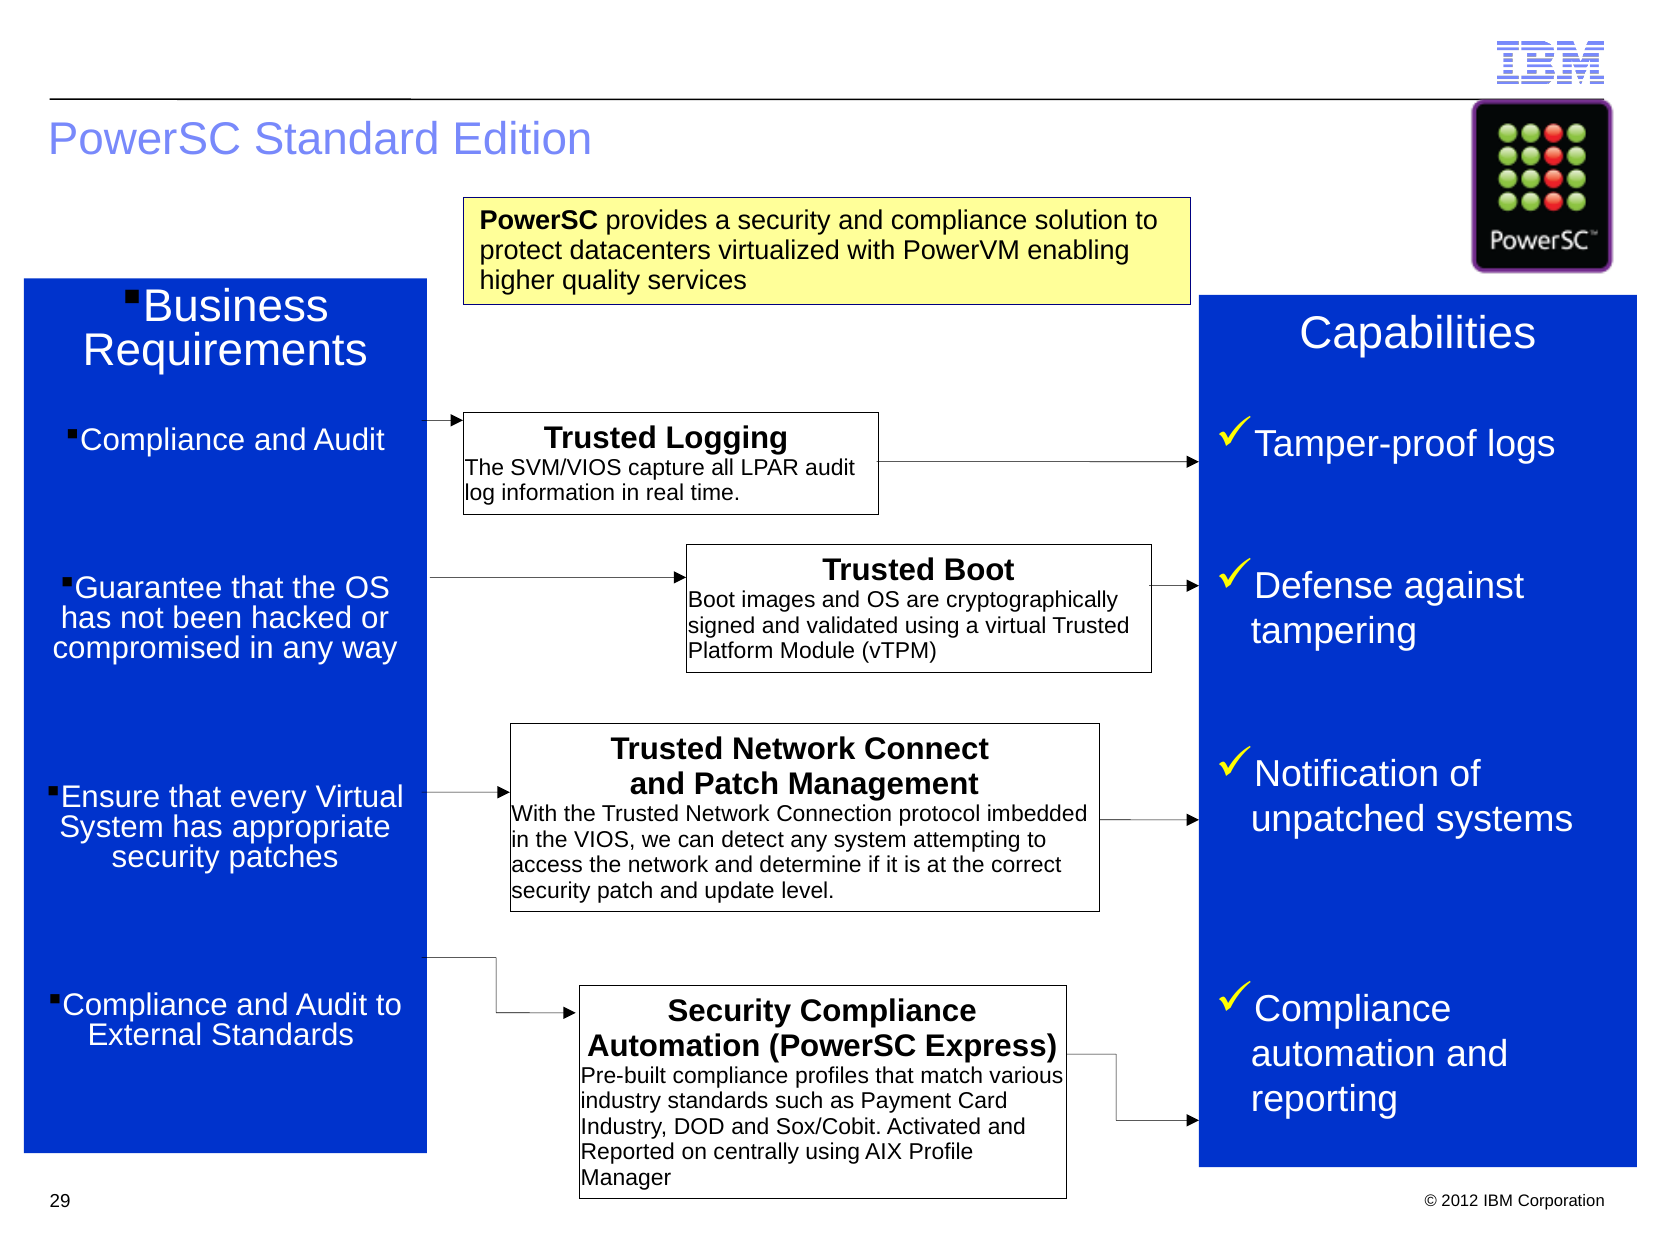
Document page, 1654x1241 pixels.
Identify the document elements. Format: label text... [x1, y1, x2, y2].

picture [1497, 41, 1604, 84]
text_box Security Compliance Automation (PowerSC Express) Pre-built compliance profiles that match various industry standards such as Payment Card Industry, DOD and Sox/Cobit. Activated and Reported on centrally using AIX Profile Manager [578, 985, 1067, 1199]
text_box Capabilities Tamper-proof logs Defense against tampering Notification of unpatched systems Compliance automation and reporting [1198, 294, 1637, 1168]
text_box [429, 571, 687, 584]
list Business Requirements Compliance and Audit Guarantee that the OS has not been hacked or compromised in any way Ensure that every Virtual System has appropriate security patches Compliance and Audit to External Standards [23, 278, 428, 1154]
text_box [421, 786, 510, 799]
title PowerSC Standard Edition [32, 107, 1463, 221]
text_box [496, 1006, 576, 1019]
text_box [421, 414, 463, 427]
text_box Trusted Boot Boot images and OS are cryptographically signed and validated using a virtual Trusted Platform Module (vTPM) [686, 544, 1151, 673]
text_box Trusted Logging The SVM/VIOS capture all LPAR audit log information in real time. [462, 411, 879, 515]
text_box [1116, 1114, 1199, 1127]
text_box [876, 455, 1199, 468]
text_box [1099, 813, 1199, 827]
picture [1468, 96, 1619, 279]
text_box Trusted Network Connect and Patch Management With the Trusted Network Connection protocol imbedded in the VIOS, we can detect any system attempting to access the network and determine if it is at the correct security patch and update level. [509, 723, 1100, 912]
text_box [1149, 579, 1199, 592]
text_box PowerSC provides a security and compliance solution to protect datacenters virtualized with PowerVM enabling higher quality services [462, 221, 1191, 304]
slide_number 29 [33, 1182, 100, 1216]
